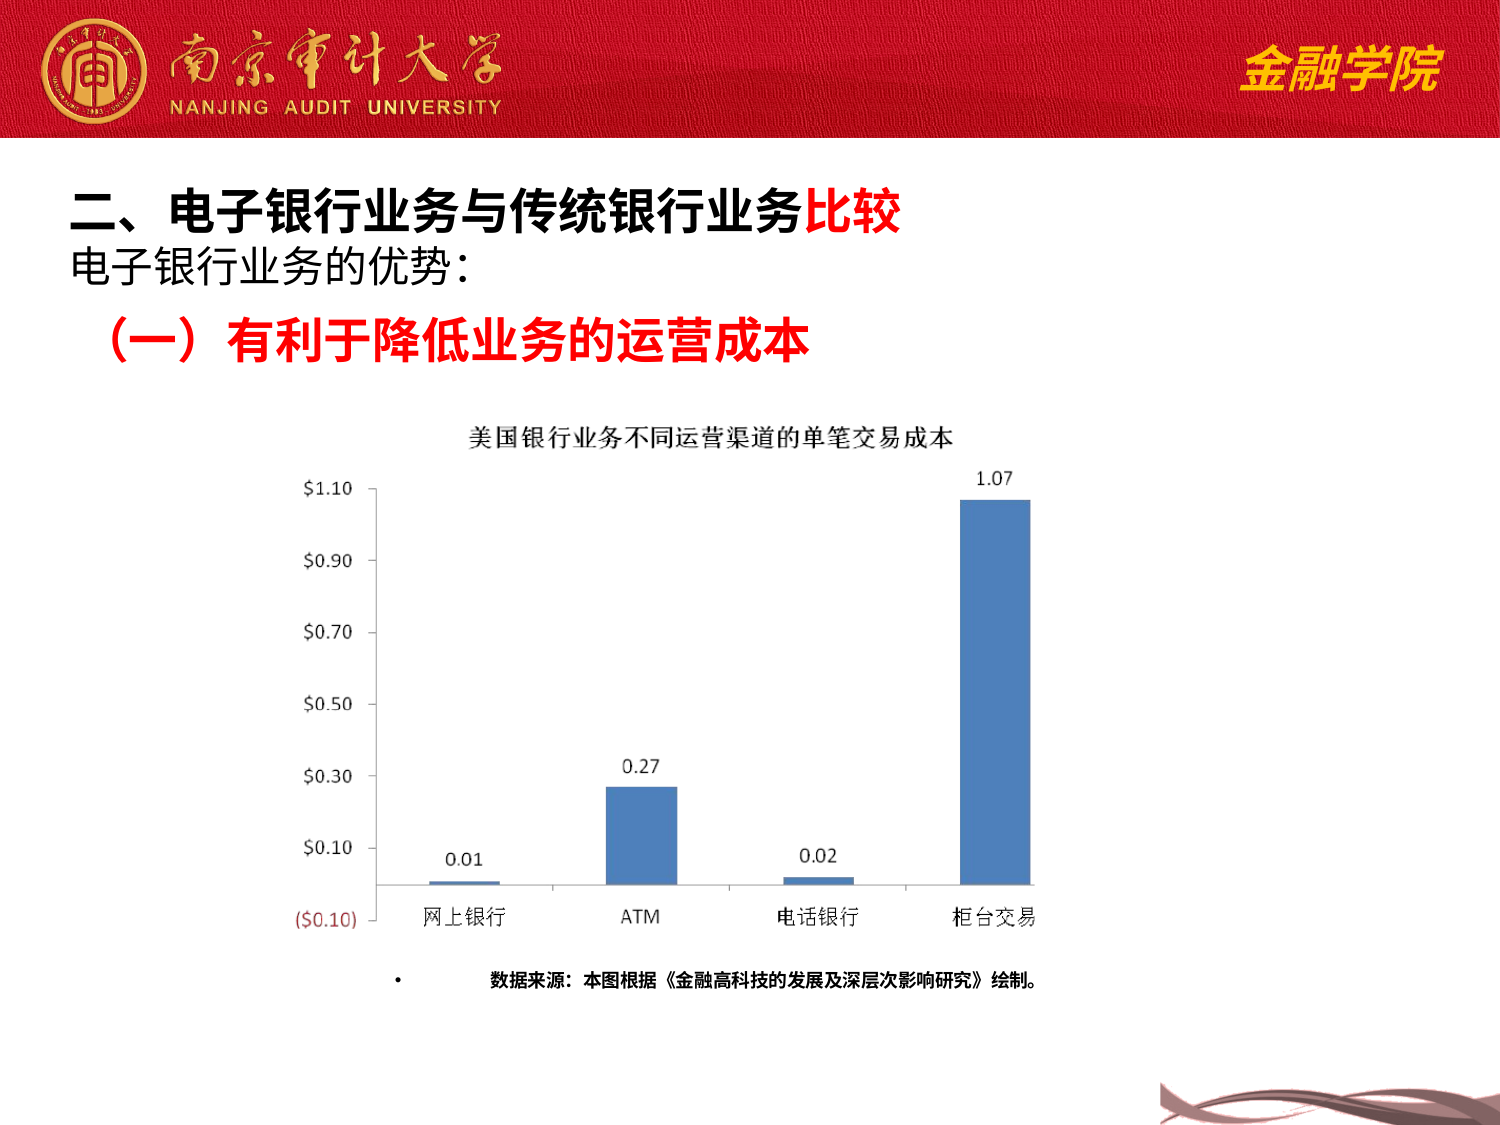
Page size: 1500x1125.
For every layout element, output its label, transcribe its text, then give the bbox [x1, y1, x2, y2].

title 二、电子银行业务与传统银行业务比较 电子银行业务的优势： [53, 172, 1376, 350]
picture [277, 420, 1042, 935]
picture [0, 0, 1500, 153]
list （一）有利于降低业务的运营成本 图8-2 银行成本比较 数据来源：本图根据《金融高科技的发展及深层次影响研究》绘制。 [64, 302, 1425, 1005]
